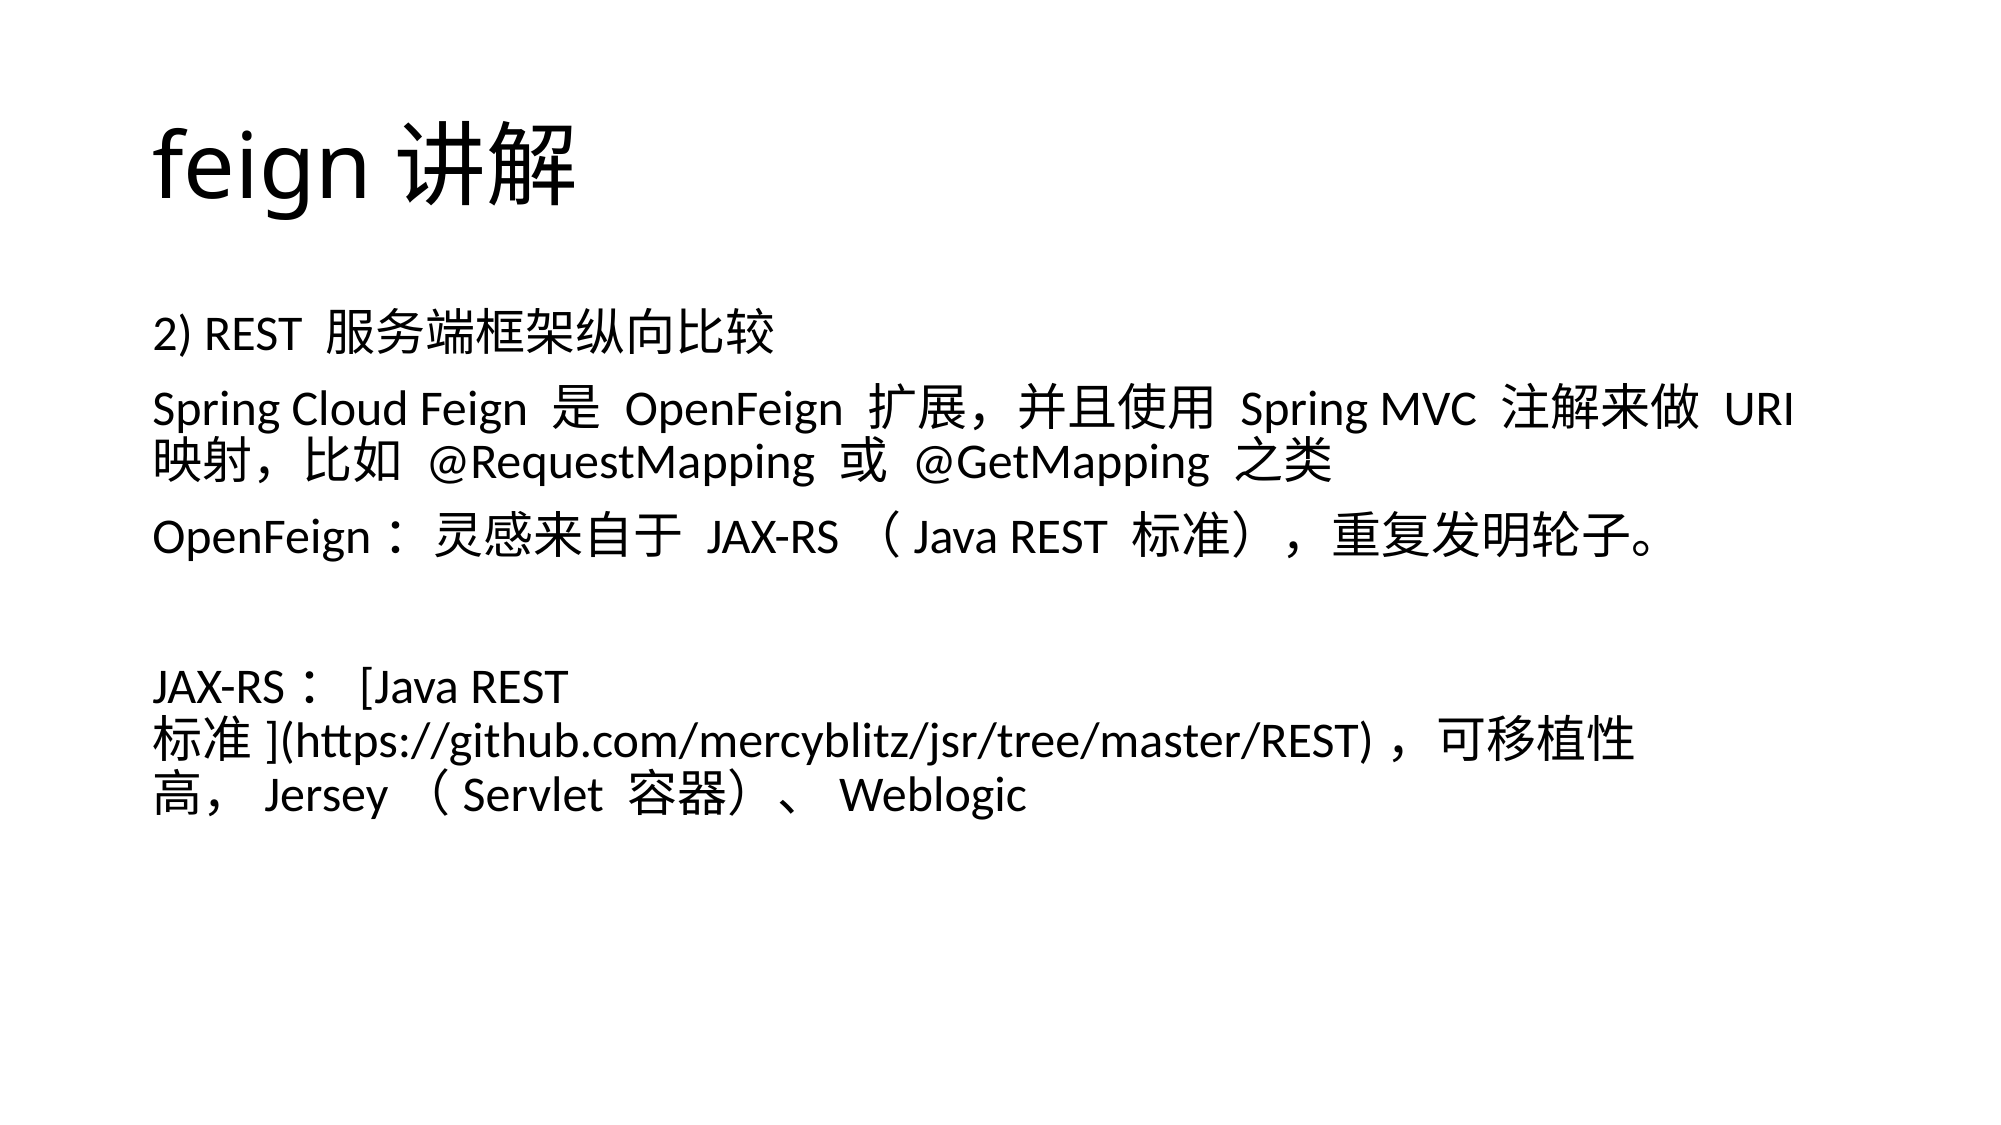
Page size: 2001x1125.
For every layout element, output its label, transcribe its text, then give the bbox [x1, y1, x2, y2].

list 2) REST 服务端框架纵向比较 Spring Cloud Feign 是 OpenFeign 扩展，并且使用 Spring MVC 注解来做 URI 映射，比如 @RequestMapping 或 @GetMapping 之类 OpenFeign：灵感来自于 JAX-RS（Java REST 标准），重复发明轮子。 JAX-RS：[Java REST 标准](https://github.com/mercyblitz/jsr/tree/master/REST)，可移植性高，Jersey（Servlet 容器）、Weblogic [137, 299, 1863, 1014]
title feign讲解 [137, 59, 1863, 278]
